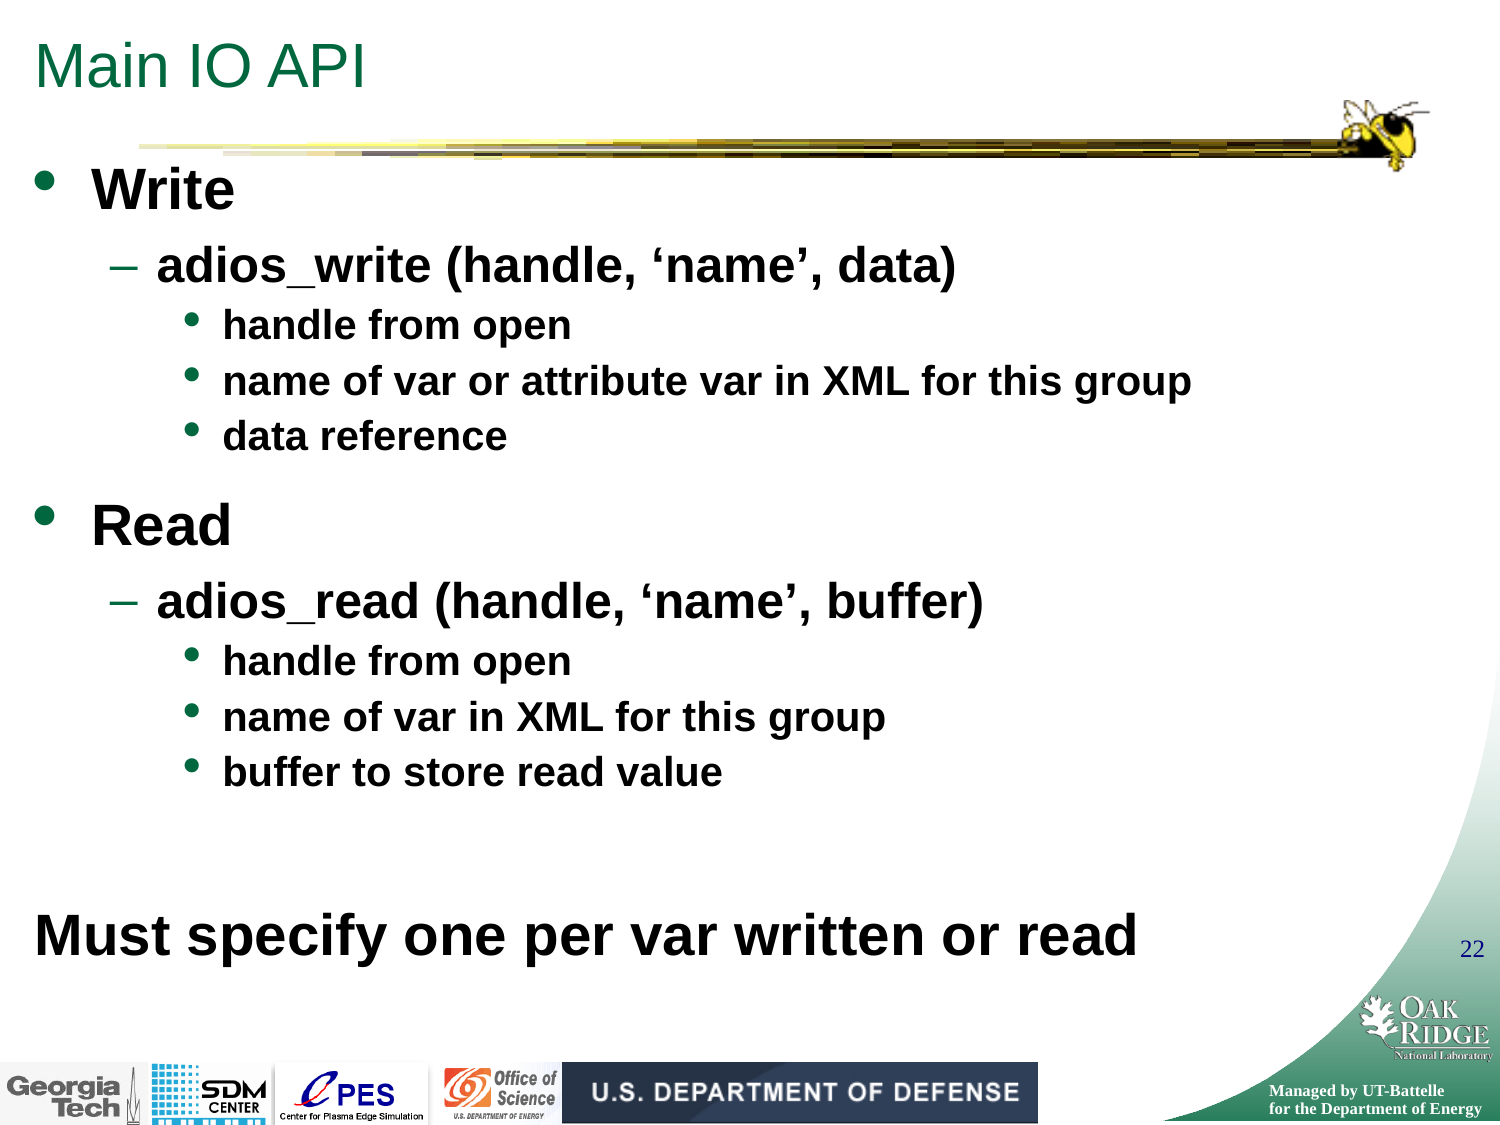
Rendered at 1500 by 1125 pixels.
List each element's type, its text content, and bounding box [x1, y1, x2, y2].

picture [150, 1062, 271, 1125]
picture [437, 1062, 1038, 1125]
picture [112, 124, 1433, 175]
list Write adios_write (handle, ‘name’, data) handle from open name of var or attribute var in XML for this group data reference Read adios_read (handle, ‘name’, buffer) handle from open name of var in XML for this group buffer to store read value Must specify one per var written or read [19, 151, 1370, 1013]
picture [0, 1062, 149, 1125]
title Main IO API [19, 12, 1460, 124]
picture [275, 1062, 428, 1125]
picture [1350, 987, 1500, 1066]
